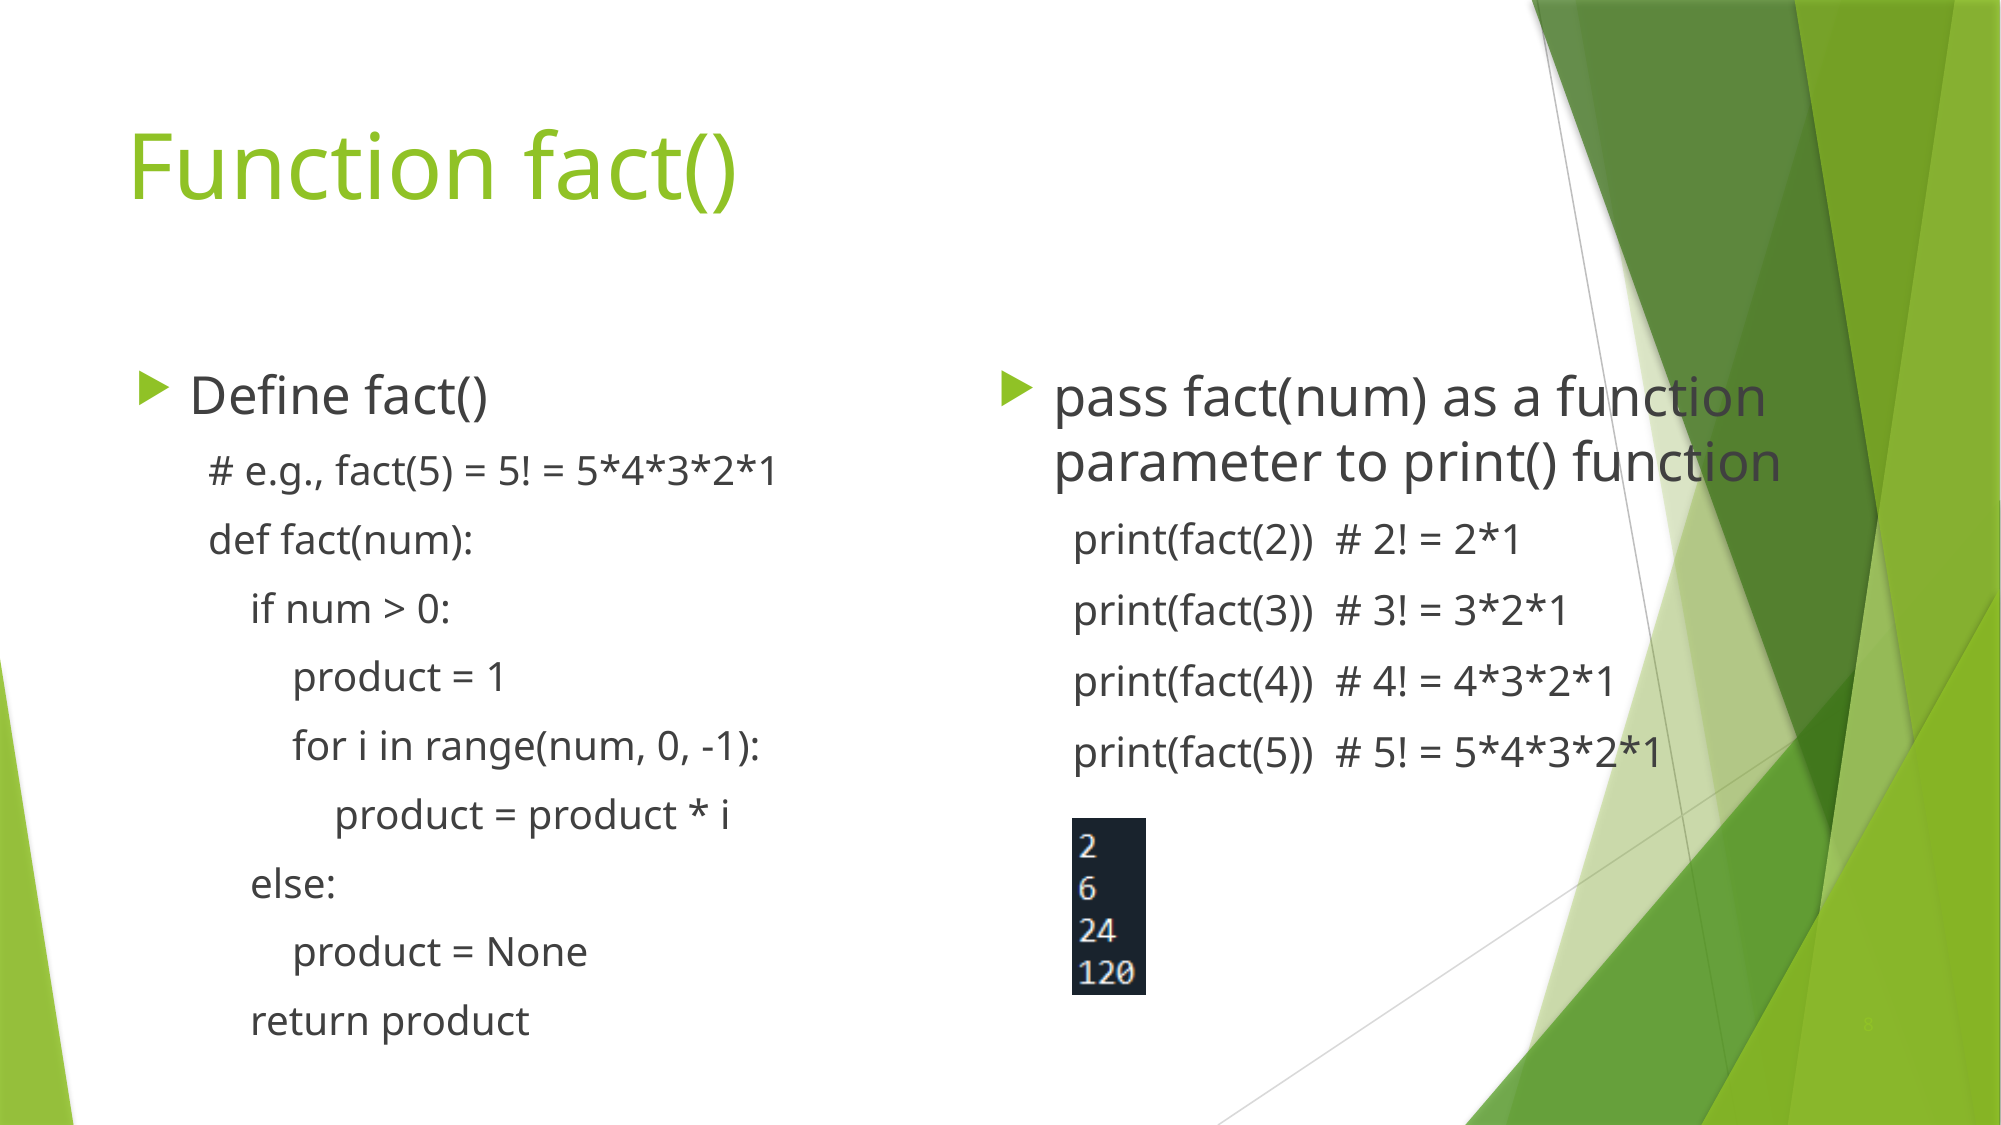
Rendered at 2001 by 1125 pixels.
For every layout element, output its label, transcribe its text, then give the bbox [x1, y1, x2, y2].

title Function fact() [111, 99, 1889, 317]
text_box pass fact(num) as a function parameter to print() function print(fact(2)) # 2! = 2*1 print(fact(3)) # 3! = 3*2*1 print(fact(4)) # 4! = 4*3*2*1 print(fact(5)) # 5! = 5*4*3*2*1 [982, 354, 1943, 1055]
list Define fact() # e.g., fact(5) = 5! = 5*4*3*2*1 def fact(num): if num > 0: product = 1 for i in range(num, 0, -1): product = product * i else: product = None return product [120, 354, 982, 1055]
picture [1071, 817, 1147, 996]
